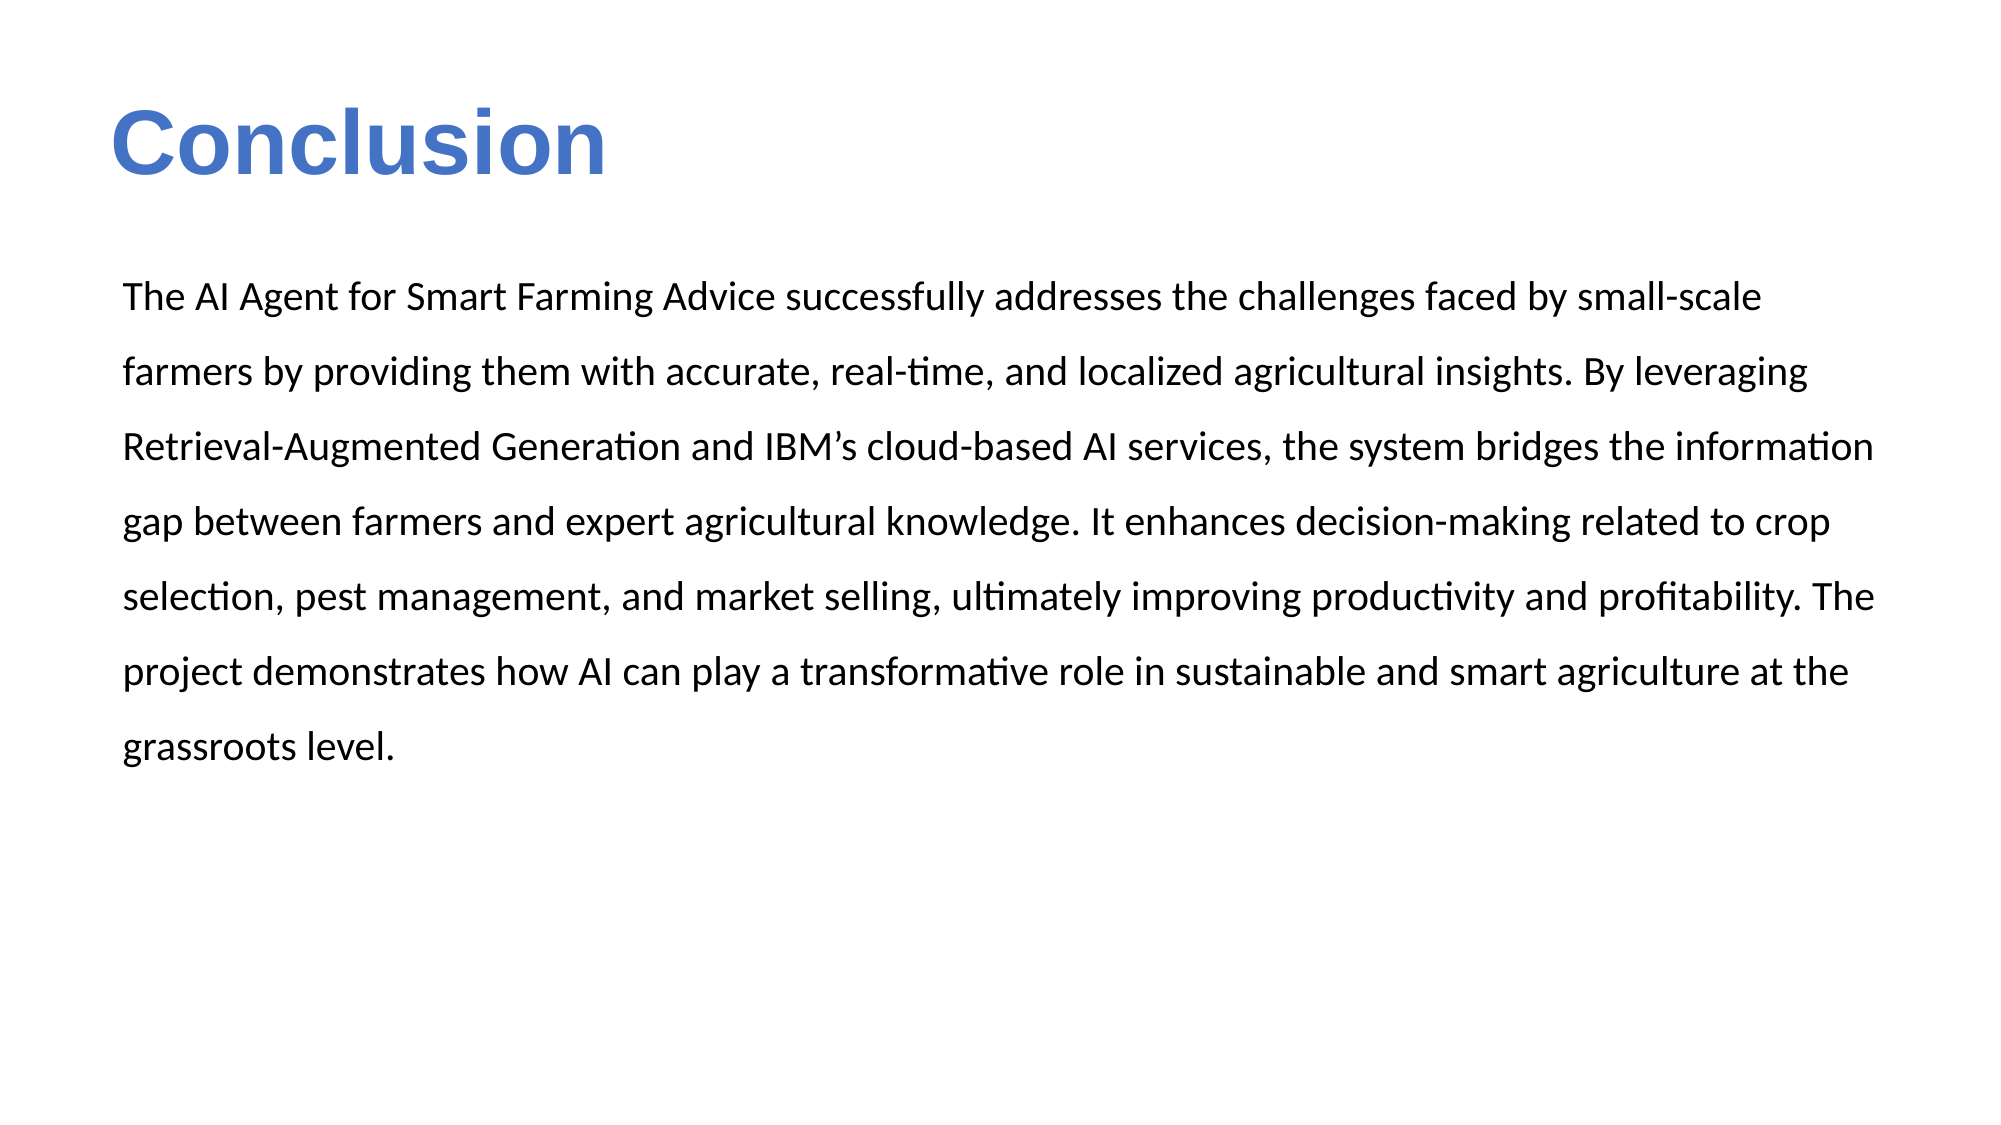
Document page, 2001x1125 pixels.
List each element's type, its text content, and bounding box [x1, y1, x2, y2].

text_box The AI Agent for Smart Farming Advice successfully addresses the challenges faced by small-scale farmers by providing them with accurate, real-time, and localized agricultural insights. By leveraging Retrieval-Augmented Generation and IBM’s cloud-based AI services, the system bridges the information gap between farmers and expert agricultural knowledge. It enhances decision-making related to crop selection, pest management, and market selling, ultimately improving productivity and profitability. The project demonstrates how AI can play a transformative role in sustainable and smart agriculture at the grassroots level. [107, 235, 1918, 852]
title Conclusion [95, 115, 1905, 203]
